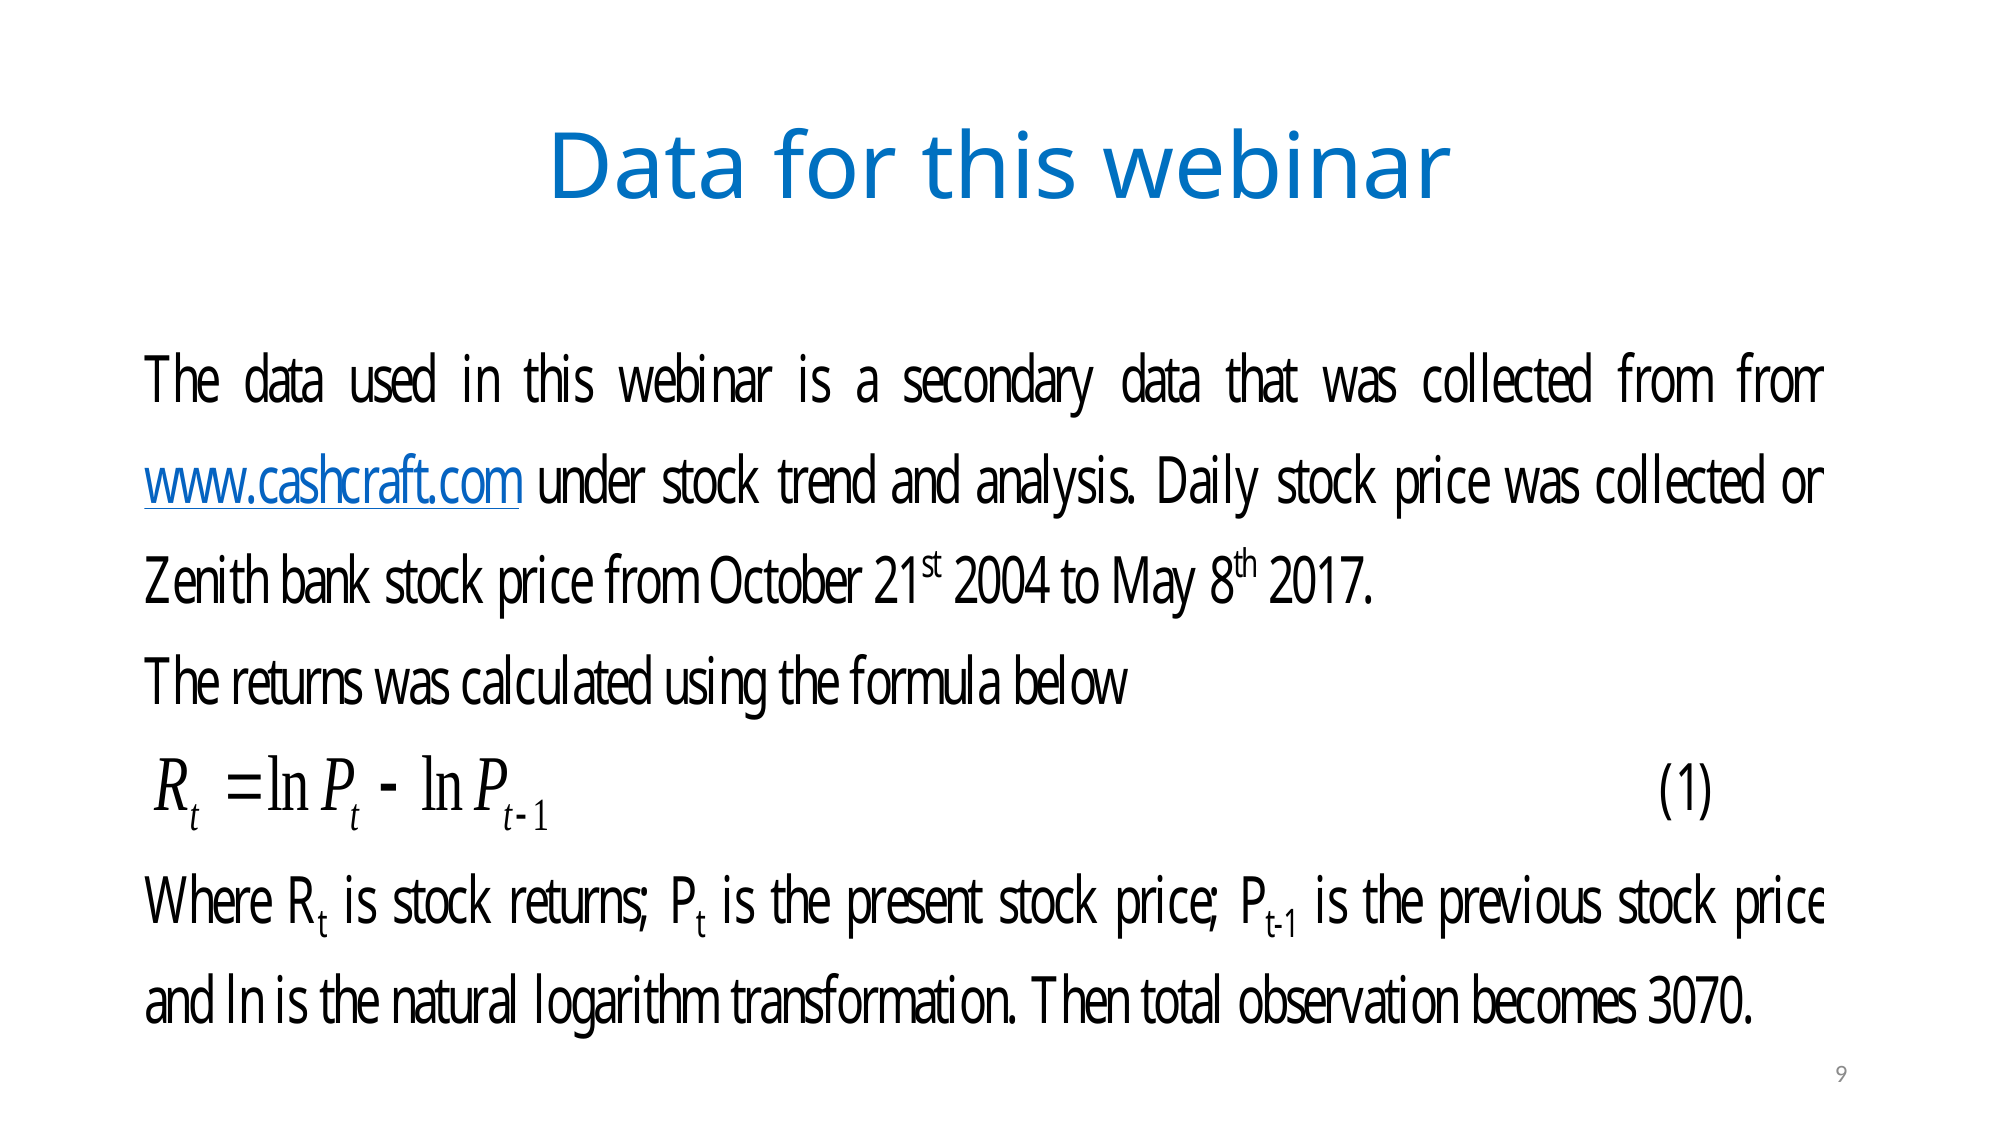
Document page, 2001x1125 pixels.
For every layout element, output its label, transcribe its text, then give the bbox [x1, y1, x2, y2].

slide_number 9 [1412, 1042, 1863, 1103]
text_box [144, 328, 1824, 1053]
title Data for this webinar [137, 59, 1863, 278]
